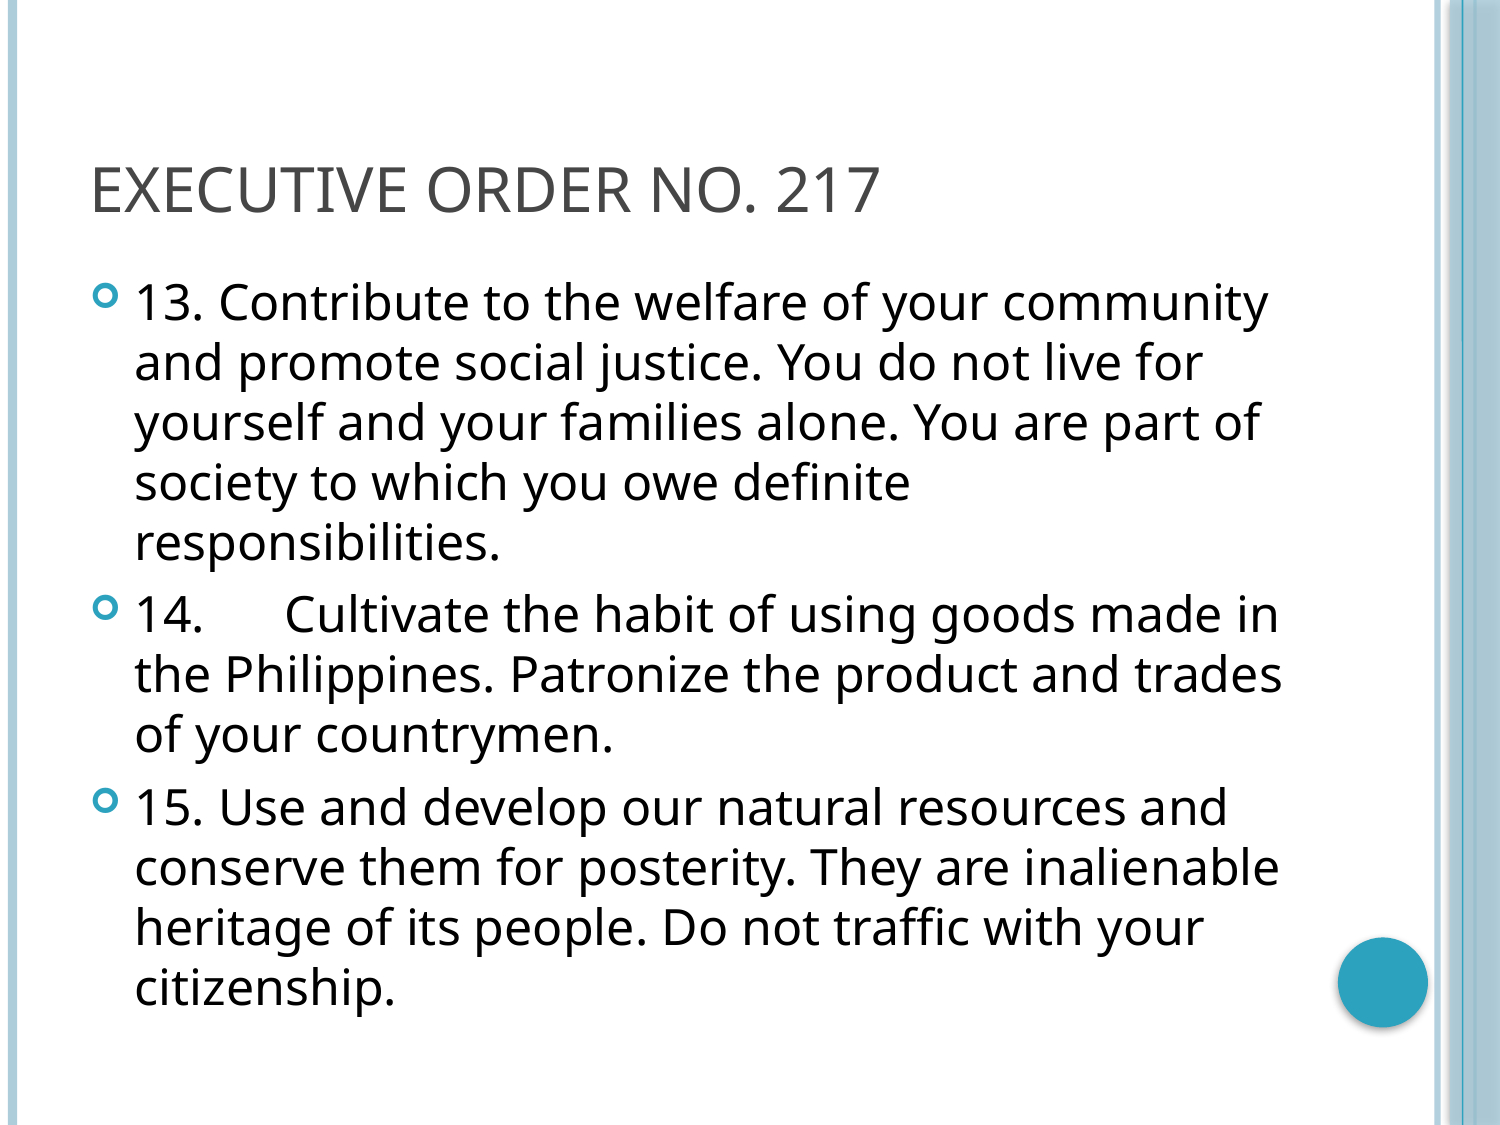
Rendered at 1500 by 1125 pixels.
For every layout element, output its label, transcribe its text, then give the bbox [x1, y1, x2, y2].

title Executive order no. 217 [75, 45, 1300, 233]
list 13. Contribute to the welfare of your community and promote social justice. You do not live for yourself and your families alone. You are part of society to which you owe definite responsibilities. 14. Cultivate the habit of using goods made in the Philippines. Patronize the product and trades of your countrymen. 15. Use and develop our natural resources and conserve them for posterity. They are inalienable heritage of its people. Do not traffic with your citizenship. [75, 262, 1300, 1062]
